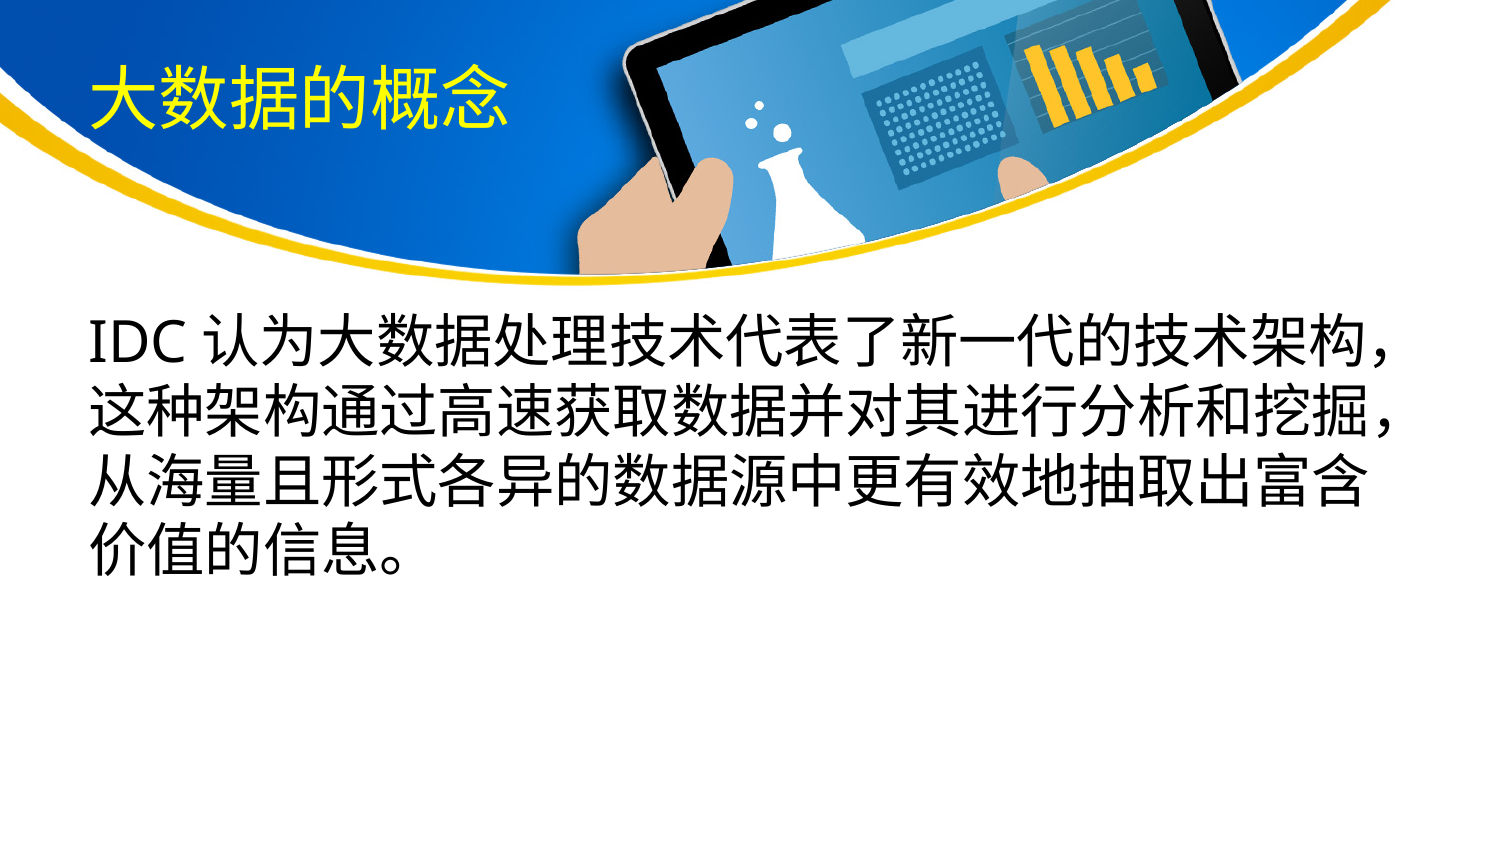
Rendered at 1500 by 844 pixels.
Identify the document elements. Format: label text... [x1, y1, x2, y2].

picture [0, 0, 1500, 844]
title 大数据的概念 [73, 46, 1427, 147]
list IDC认为大数据处理技术代表了新一代的技术架构，这种架构通过高速获取数据并对其进行分析和挖掘，从海量且形式各异的数据源中更有效地抽取出富含价值的信息。 [73, 296, 1427, 773]
